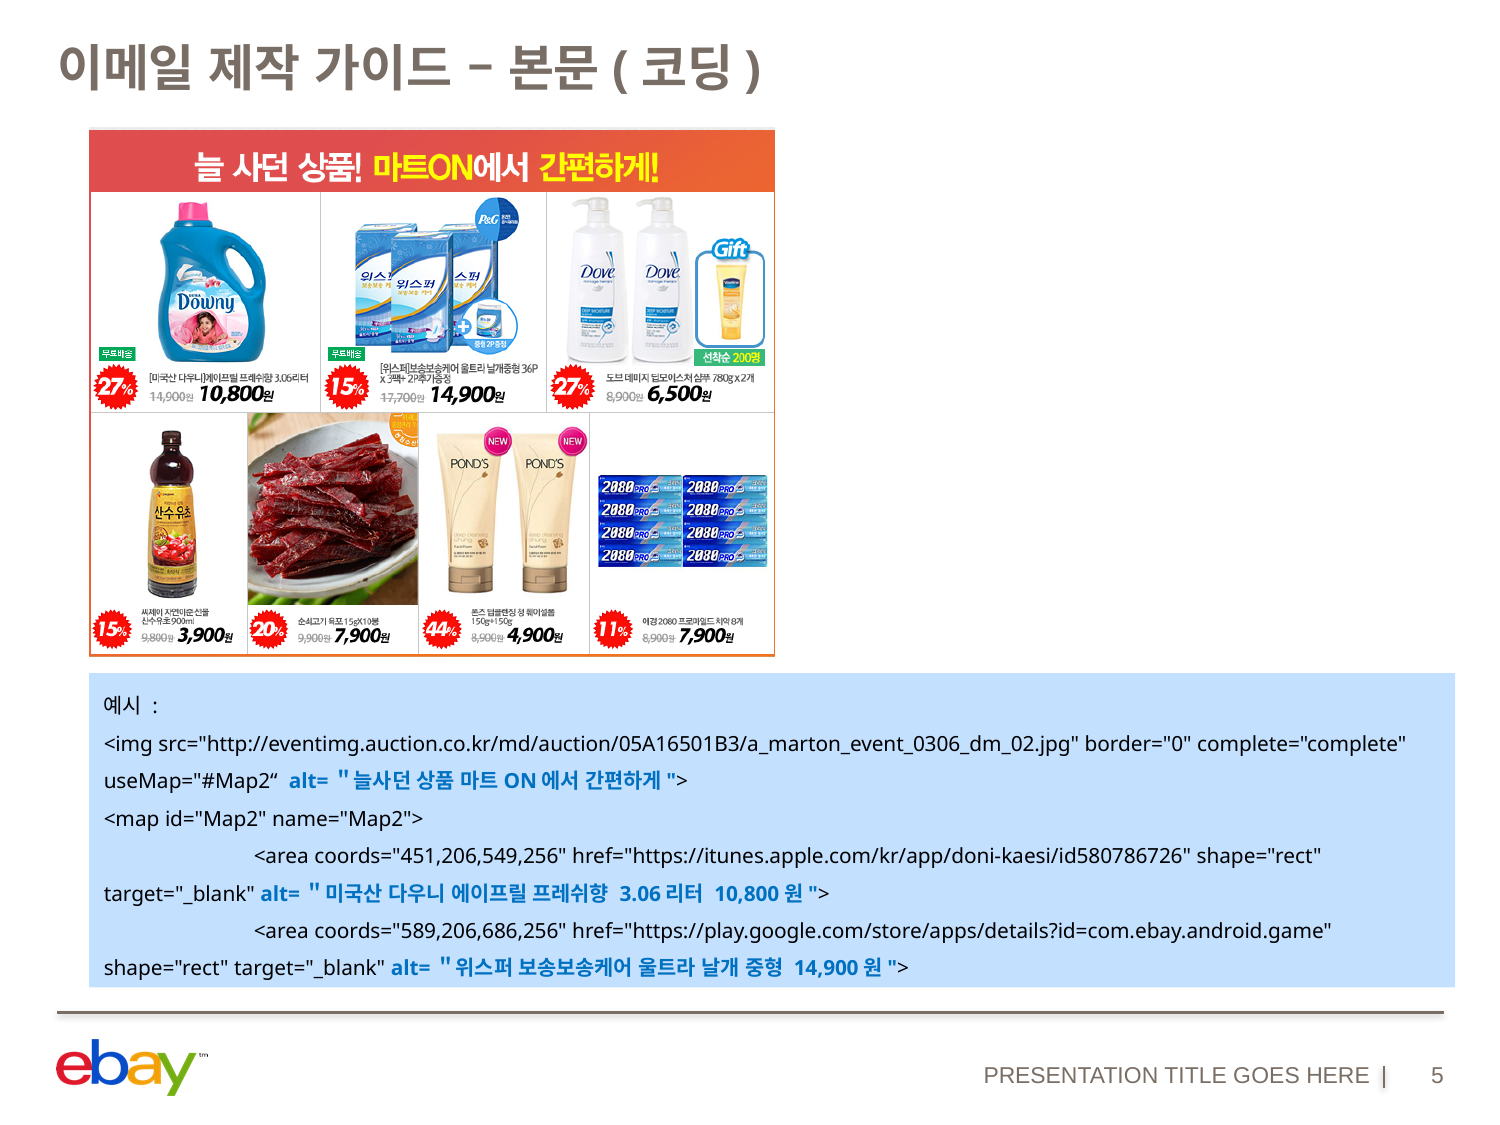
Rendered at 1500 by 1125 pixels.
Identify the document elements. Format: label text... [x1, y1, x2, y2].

title 이메일 제작 가이드 – 본문(코딩) [56, 35, 1444, 133]
footer PRESENTATION TITLE GOES HERE [821, 1045, 1370, 1088]
picture [88, 127, 775, 657]
text_box 예시 : <img src="http://eventimg.auction.co.kr/md/auction/05A16501B3/a_marton_event_0306_dm_02.jpg" border="0" complete="complete" useMap="#Map2“ alt=＂늘사던 상품 마트ON에서 간편하게"> <map id="Map2" name="Map2"> <area coords="451,206,549,256" href="https://itunes.apple.com/kr/app/doni-kaesi/id580786726" shape="rect" target="_blank" alt=＂미국산 다우니 에이프릴 프레쉬향 3.06리터 10,800원"> <area coords="589,206,686,256" href="https://play.google.com/store/apps/details?id=com.ebay.android.game" shape="rect" target="_blank" alt=＂위스퍼 보송보송케어 울트라 날개 중형 14,900원"> [89, 673, 1456, 988]
slide_number 5 [1384, 1046, 1444, 1088]
picture [56, 1039, 208, 1096]
